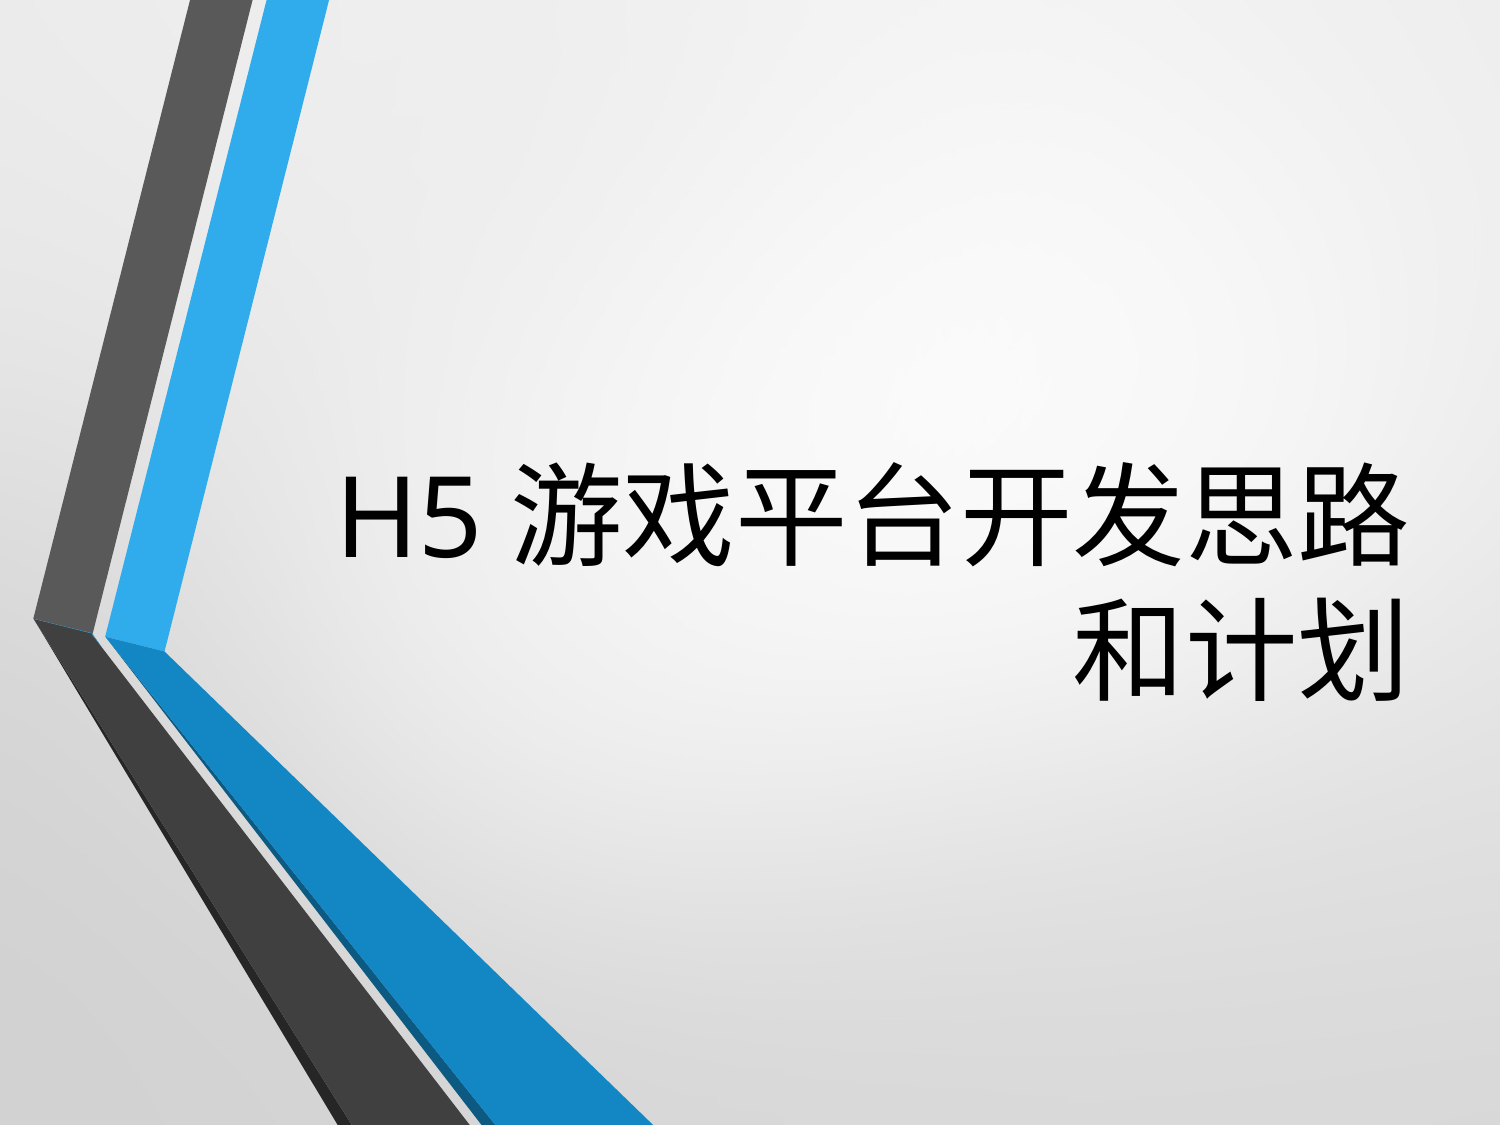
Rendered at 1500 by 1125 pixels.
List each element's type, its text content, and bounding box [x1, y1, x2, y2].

title H5游戏平台开发思路和计划 [285, 149, 1425, 723]
